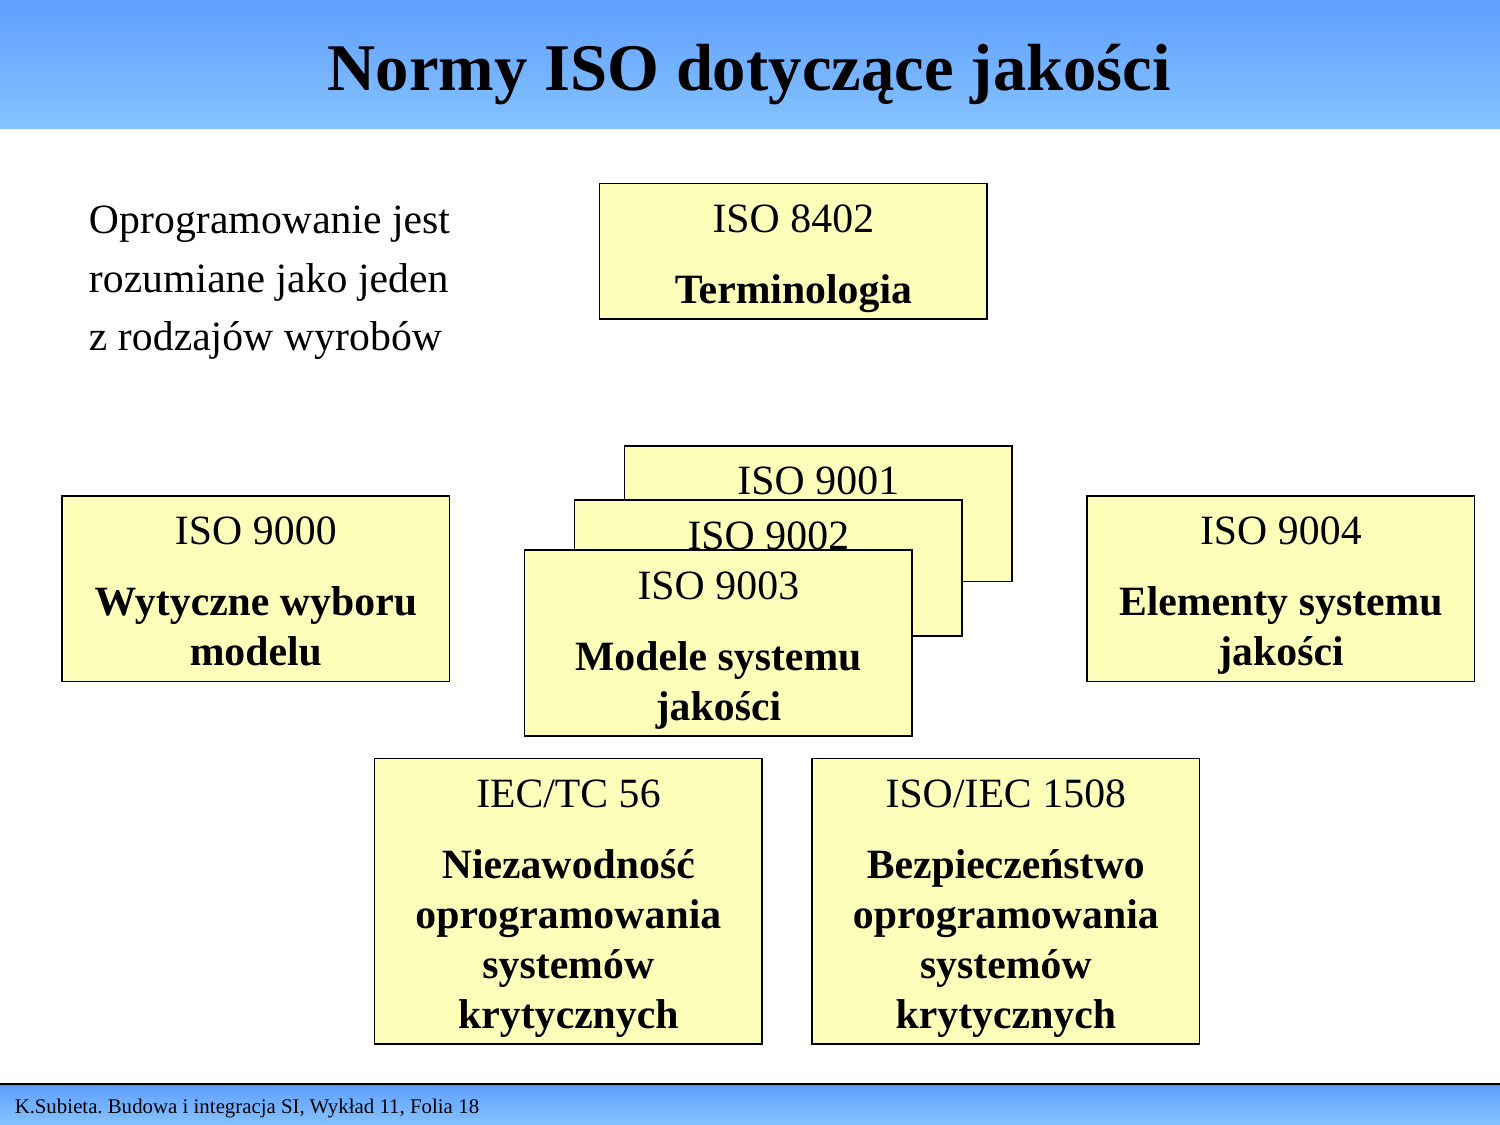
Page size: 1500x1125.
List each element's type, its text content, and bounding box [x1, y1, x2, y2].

text_box ISO 9004 Elementy systemu jakości [1087, 495, 1475, 682]
text_box ISO/IEC 1508 Bezpieczeństwo oprogramowania systemów krytycznych [812, 758, 1200, 1044]
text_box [524, 445, 1013, 742]
text_box IEC/TC 56 Niezawodność oprogramowania systemów krytycznych [374, 758, 763, 1044]
text_box ISO 8402 Terminologia [599, 183, 988, 319]
title Normy ISO dotyczące jakości [0, 0, 1500, 129]
text_box Oprogramowanie jest rozumiane jako jeden z rodzajów wyrobów [74, 184, 465, 367]
text_box ISO 9000 Wytyczne wyboru modelu [62, 495, 450, 682]
